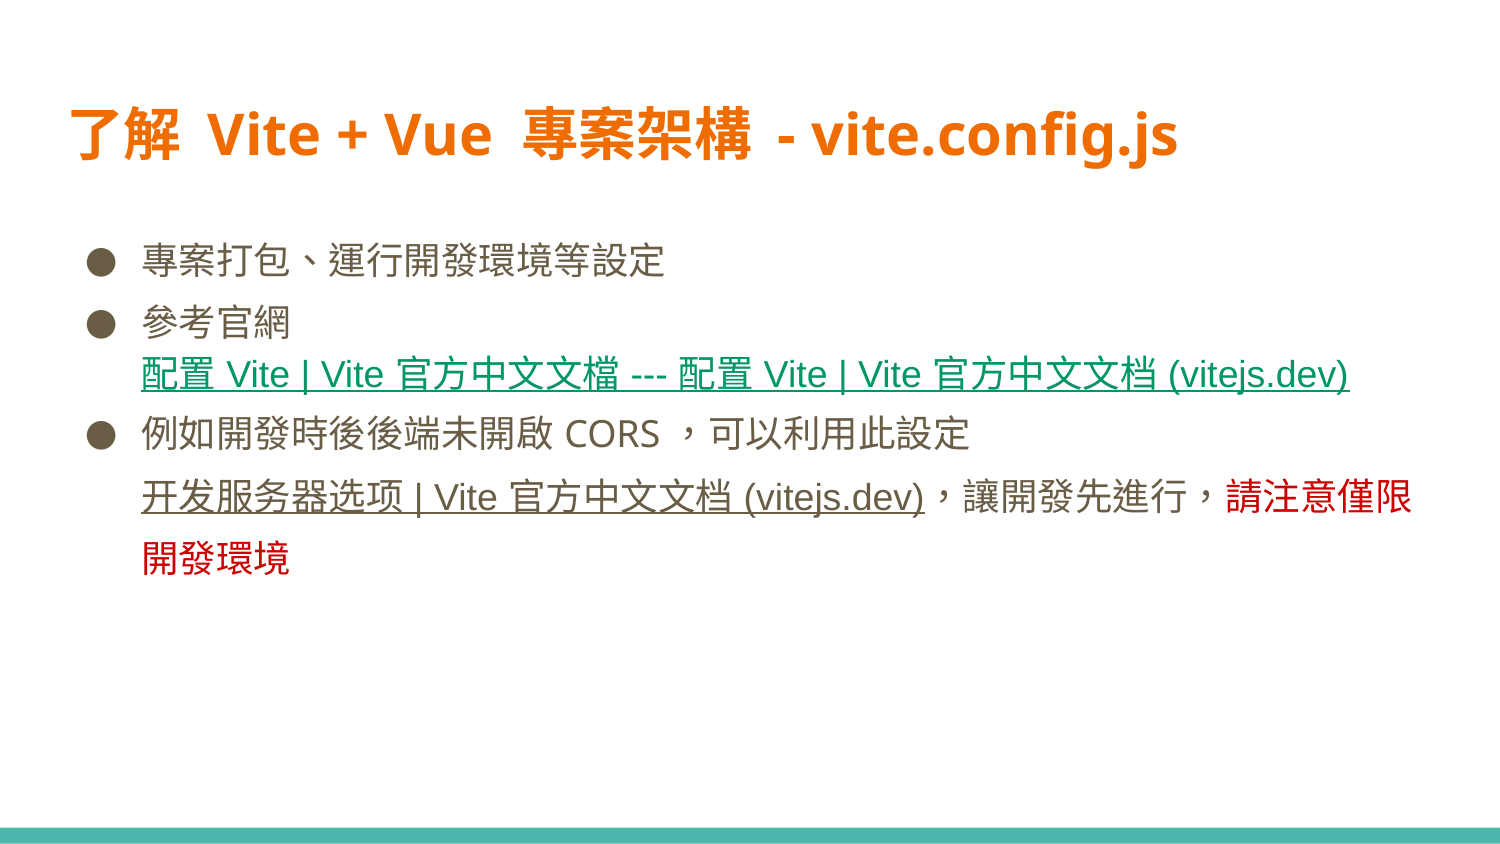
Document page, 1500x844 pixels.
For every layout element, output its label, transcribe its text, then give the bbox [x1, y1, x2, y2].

list 專案打包、運行開發環境等設定 參考官網 配置 Vite | Vite 官方中文文檔 --- 配置 Vite | Vite 官方中文文档 (vitejs.dev) 例如開發時後後端未開啟CORS，可以利用此設定开发服务器选项 | Vite 官方中文文档 (vitejs.dev)，讓開發先進行，請注意僅限開發環境 [51, 207, 1449, 750]
title 了解 Vite + Vue 專案架構 - vite.config.js [51, 72, 1449, 189]
